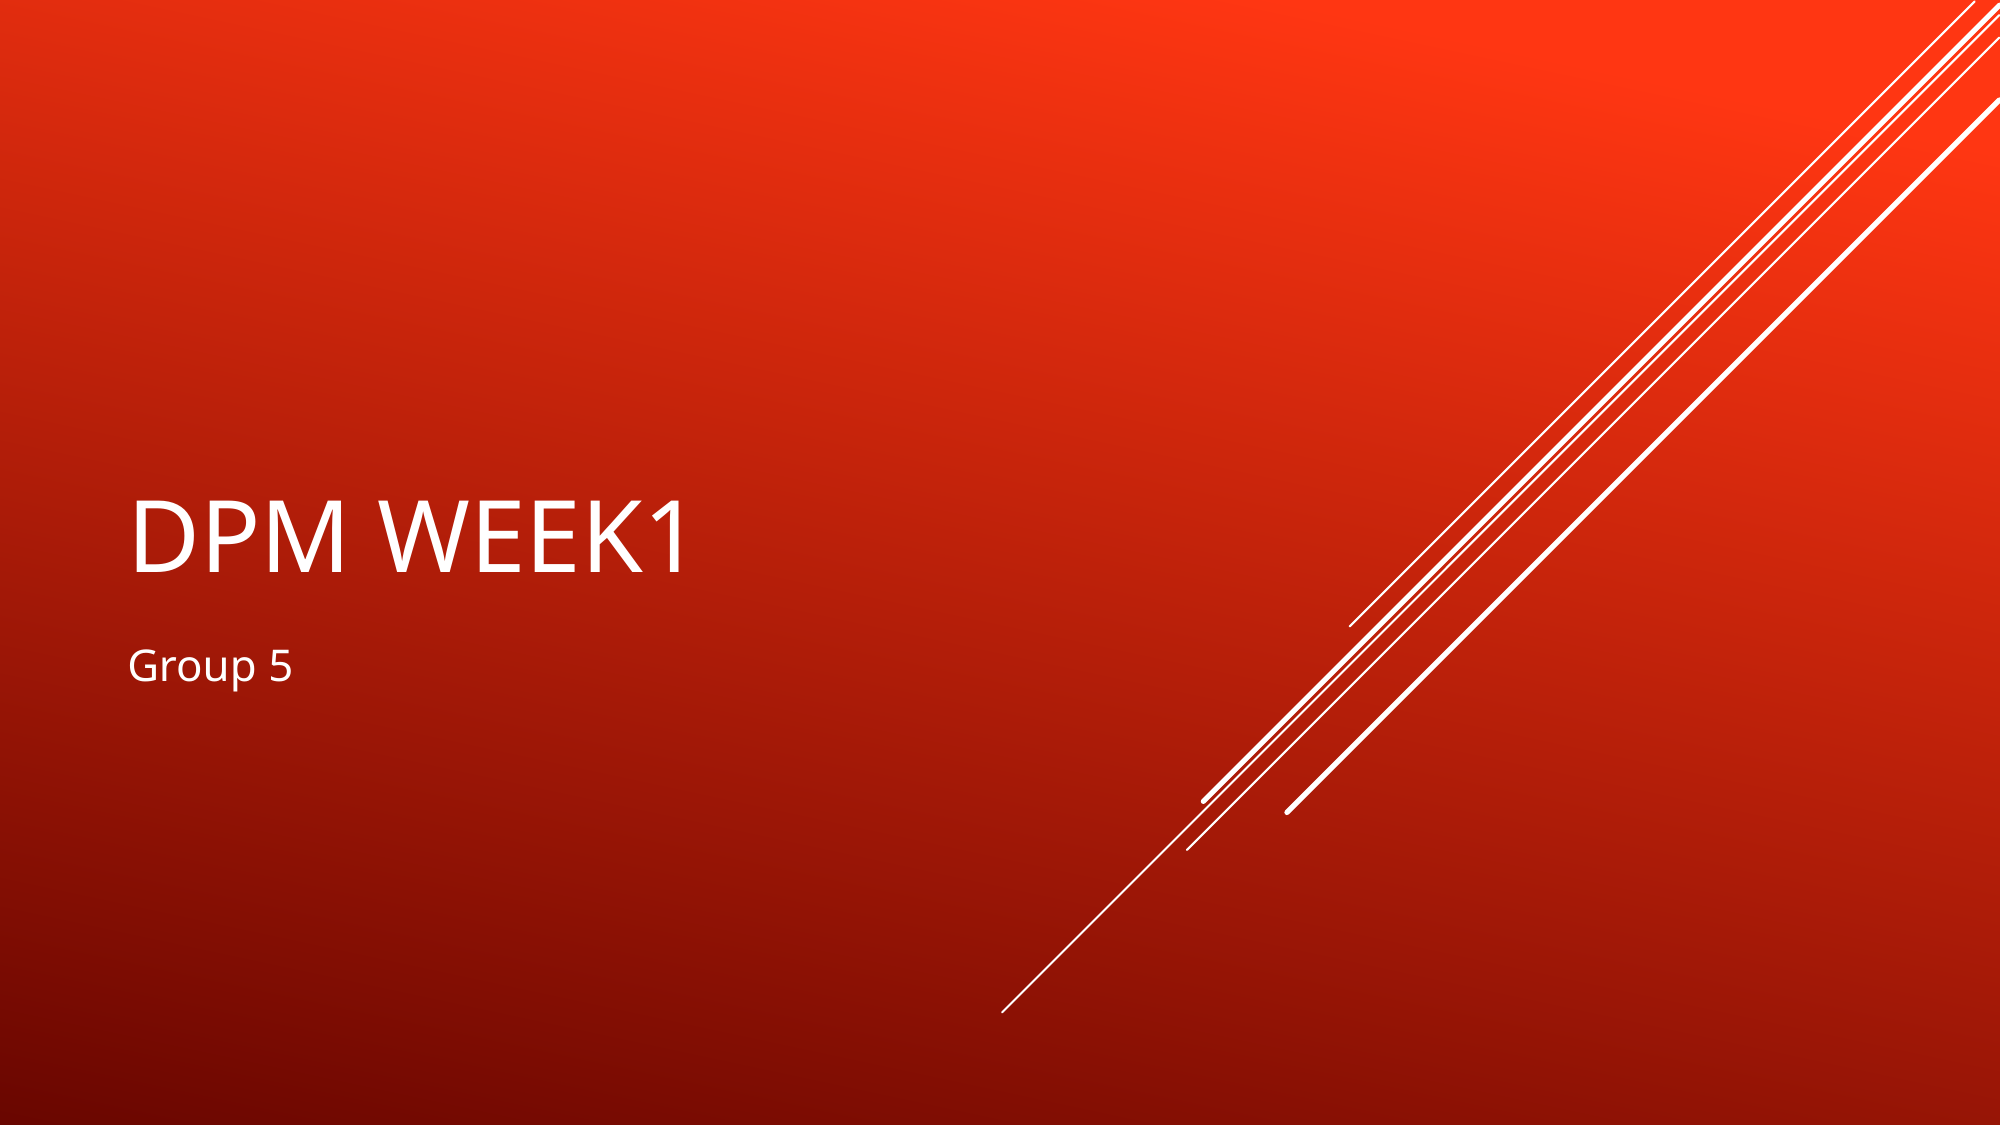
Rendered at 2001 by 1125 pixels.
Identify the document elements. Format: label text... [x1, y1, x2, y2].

subtitle Group 5 [112, 630, 1163, 950]
title DPM WEEK1 [112, 112, 1425, 600]
